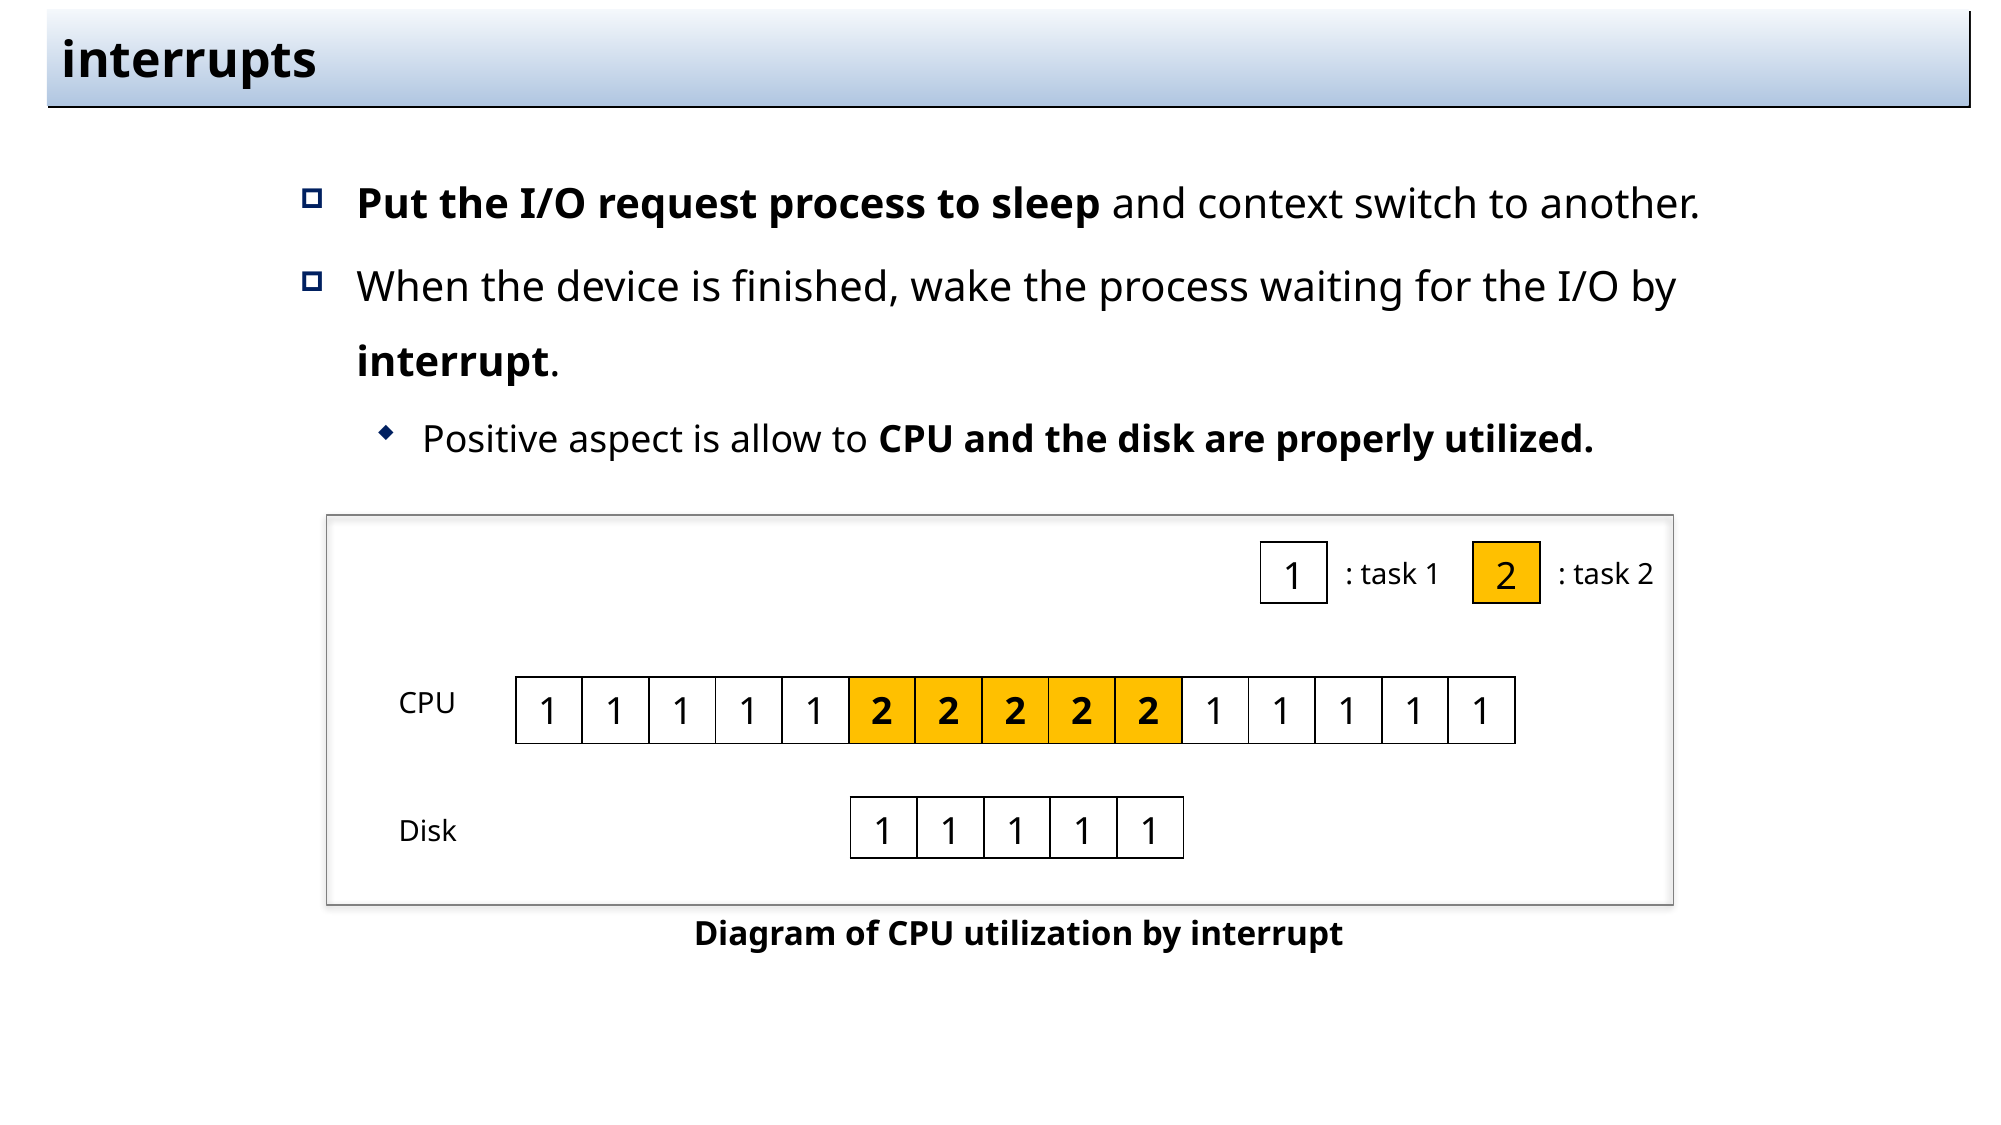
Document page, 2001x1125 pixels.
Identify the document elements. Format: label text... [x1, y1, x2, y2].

text_box : task 1 [1330, 547, 1472, 598]
text_box Diagram of CPU utilization by interrupt [621, 916, 1426, 960]
text_box : task 2 [1543, 547, 1674, 598]
title interrupts [46, 8, 1969, 106]
table_header 1 [1261, 543, 1326, 602]
table_header 2 [1474, 543, 1539, 602]
list Put the I/O request process to sleep and context switch to another. When the device is finished, wake the process waiting for the I/O by interrupt. Positive aspect is allow to CPU and the disk are properly utilized. [284, 144, 1727, 835]
text_box [324, 512, 1676, 908]
